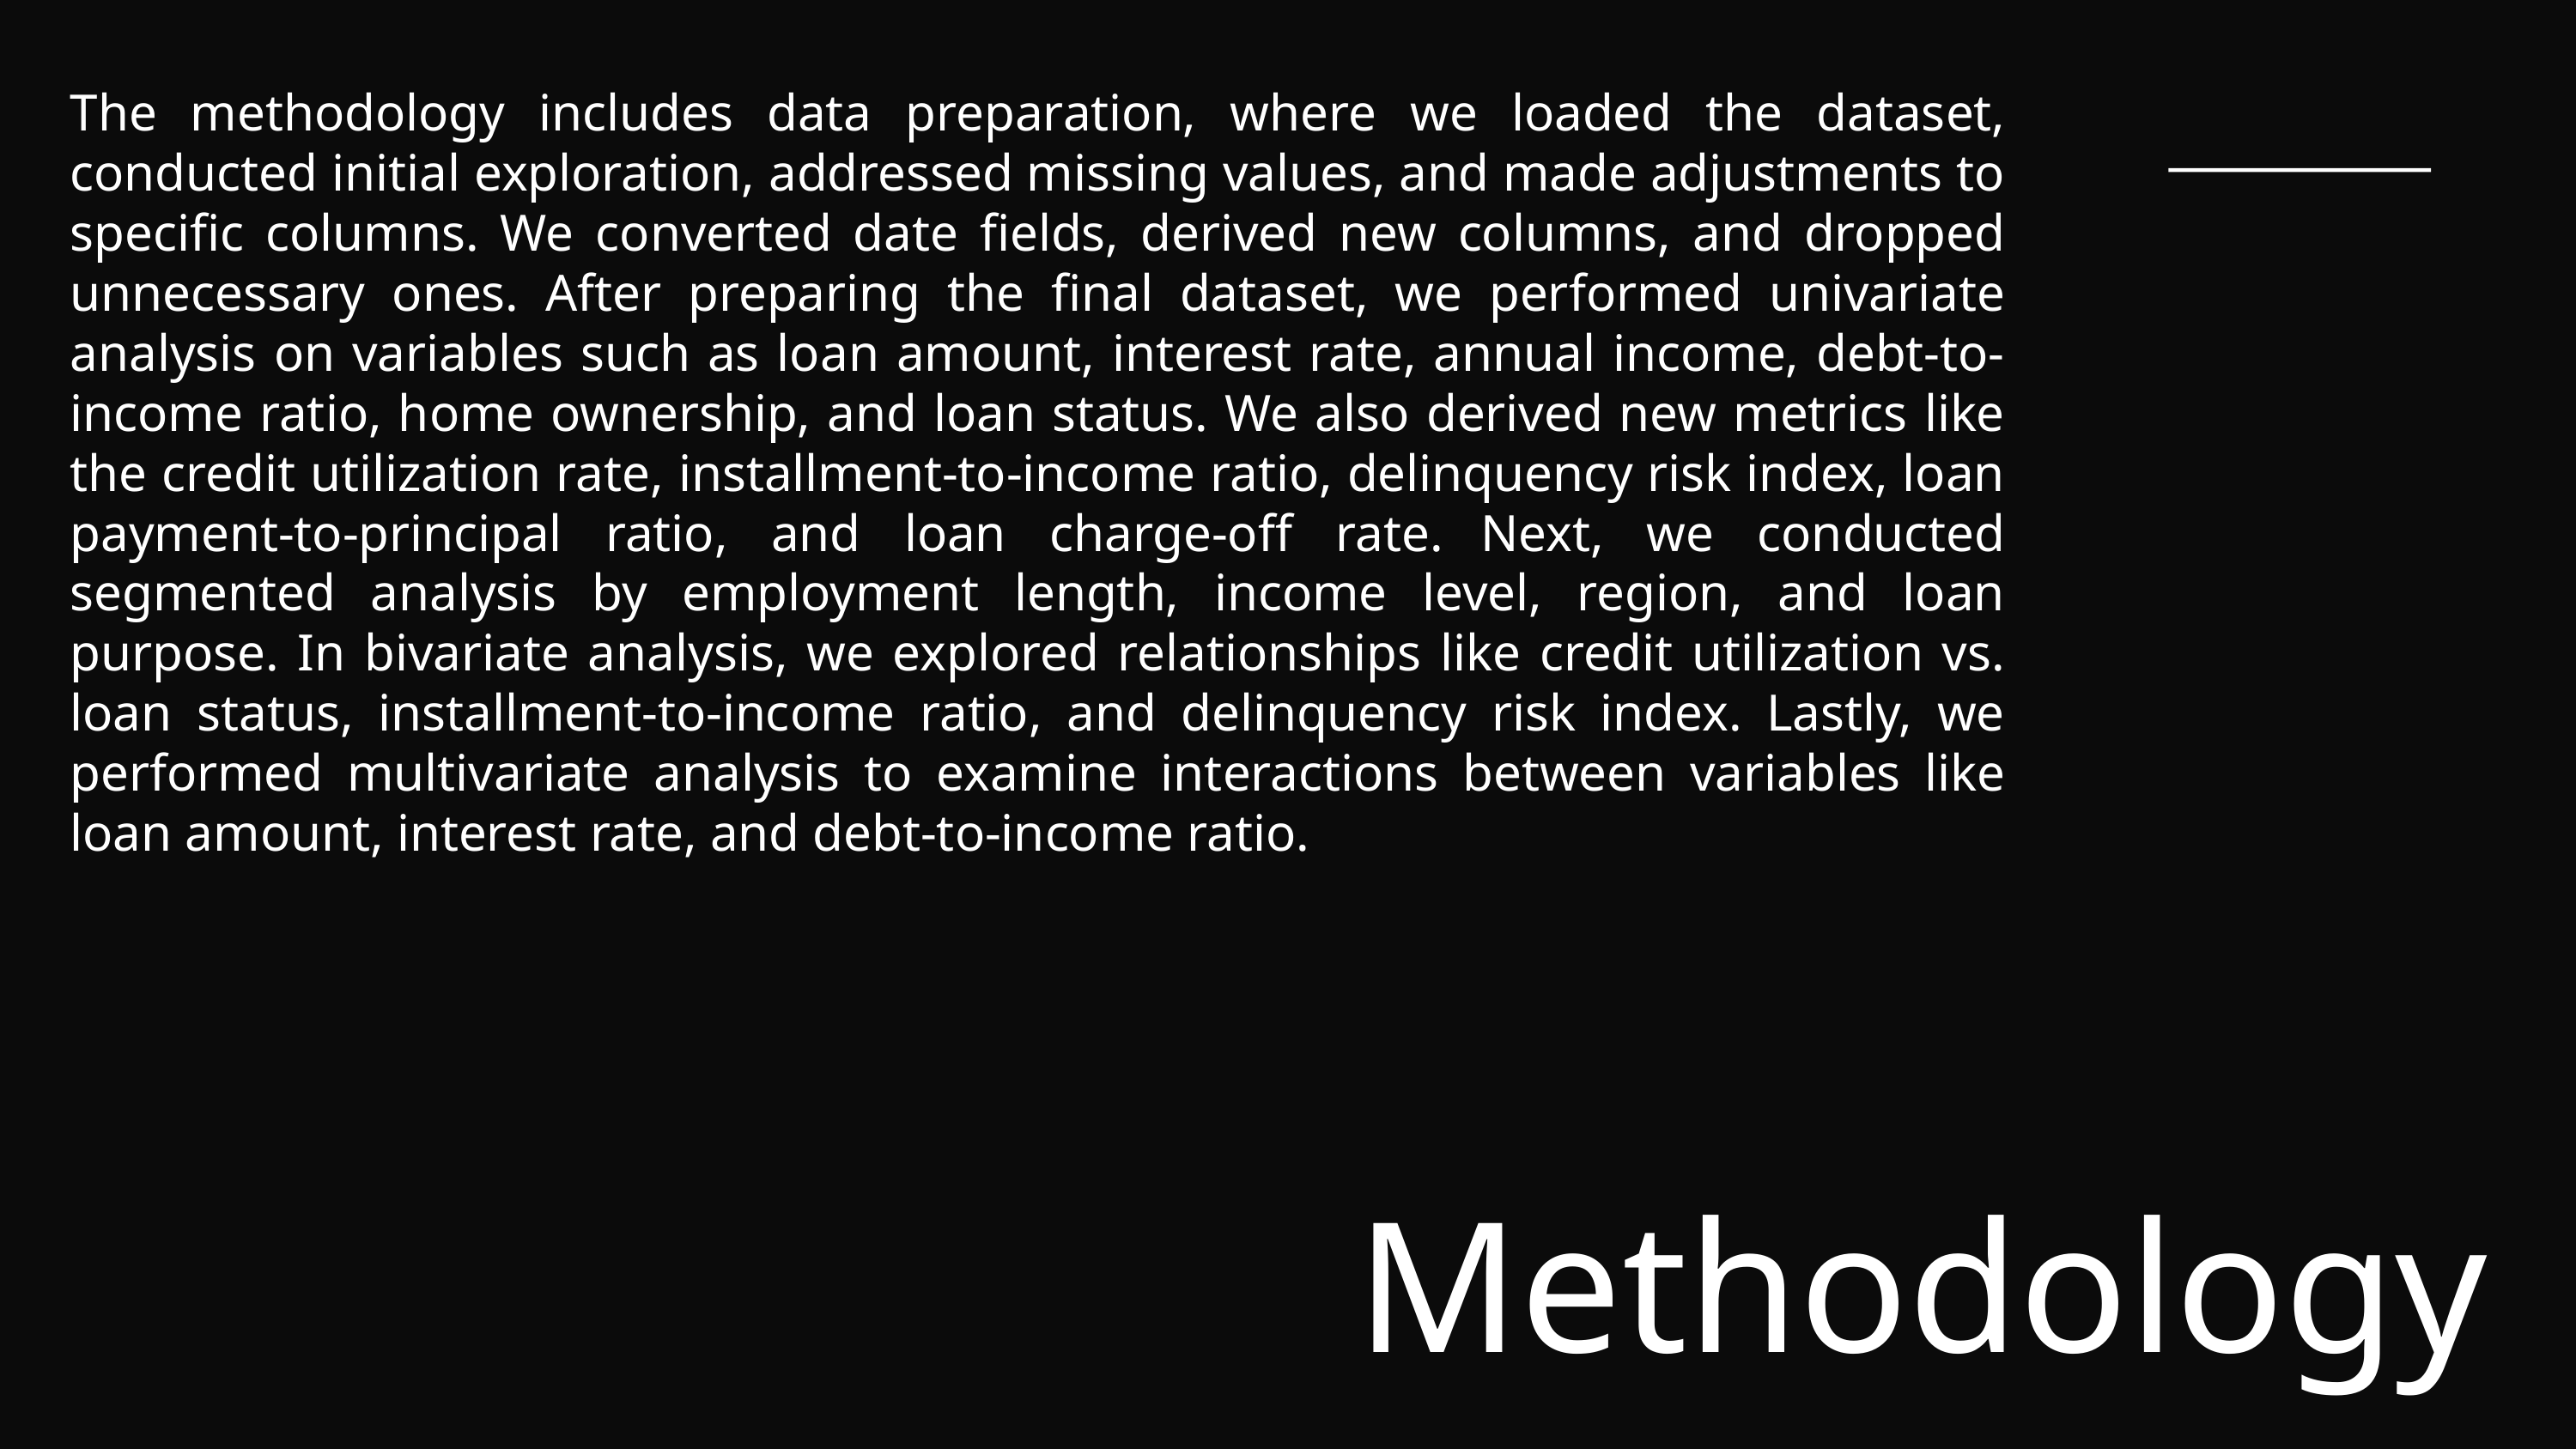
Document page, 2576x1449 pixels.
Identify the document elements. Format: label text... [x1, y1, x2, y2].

text_box Methodology [1054, 1149, 2488, 1389]
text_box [1839, 150, 2432, 196]
text_box The methodology includes data preparation, where we loaded the dataset, conducted initial exploration, addressed missing values, and made adjustments to specific columns. We converted date fields, derived new columns, and dropped unnecessary ones. After preparing the final dataset, we performed univariate analysis on variables such as loan amount, interest rate, annual income, debt-to-income ratio, home ownership, and loan status. We also derived new metrics like the credit utilization rate, installment-to-income ratio, delinquency risk index, loan payment-to-principal ratio, and loan charge-off rate. Next, we conducted segmented analysis by employment length, income level, region, and loan purpose. In bivariate analysis, we explored relationships like credit utilization vs. loan status, installment-to-income ratio, and delinquency risk index. Lastly, we performed multivariate analysis to examine interactions between variables like loan amount, interest rate, and debt-to-income ratio. [70, 80, 2006, 1174]
